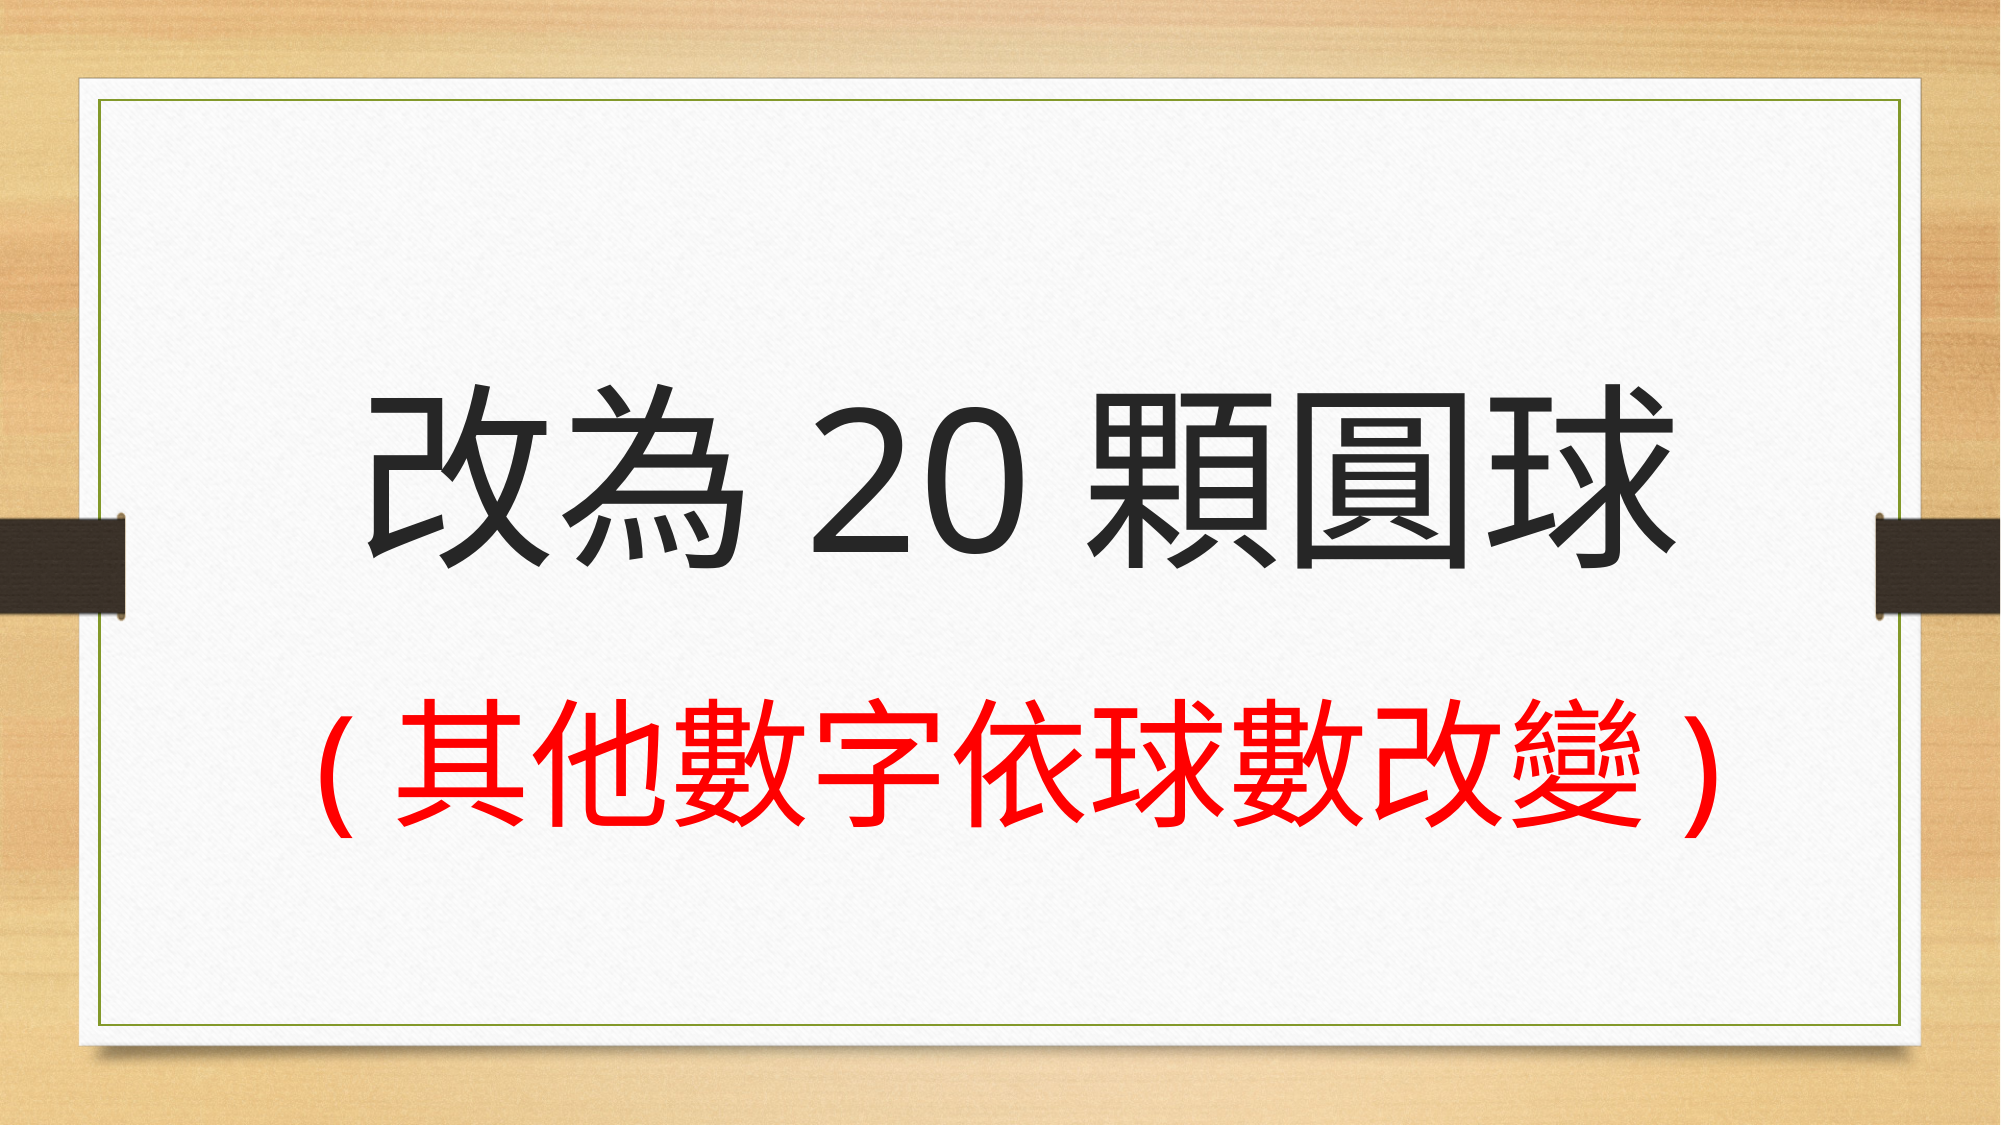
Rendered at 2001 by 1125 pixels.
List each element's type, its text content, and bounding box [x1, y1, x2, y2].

picture [0, 0, 2001, 1125]
title 改為20顆圓球 (其他數字依球數改變) [164, 121, 1874, 956]
